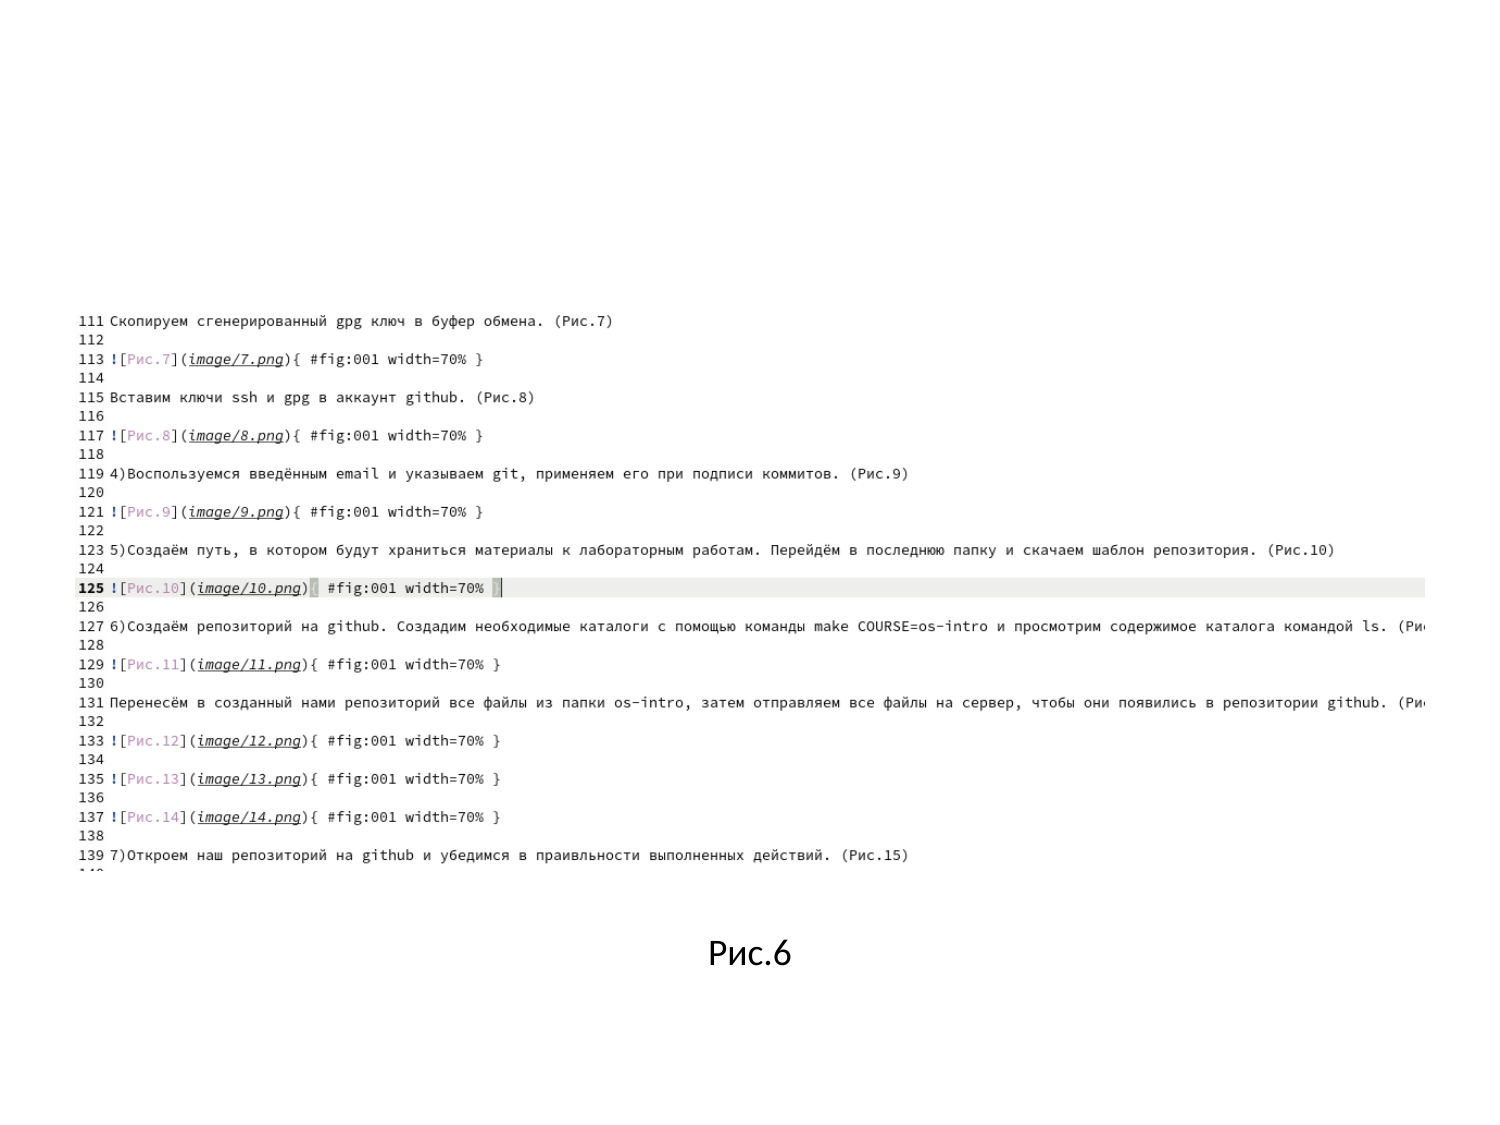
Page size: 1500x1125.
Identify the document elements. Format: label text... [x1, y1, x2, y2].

picture [74, 314, 1426, 872]
text_box Рис.6 [74, 920, 1425, 1005]
